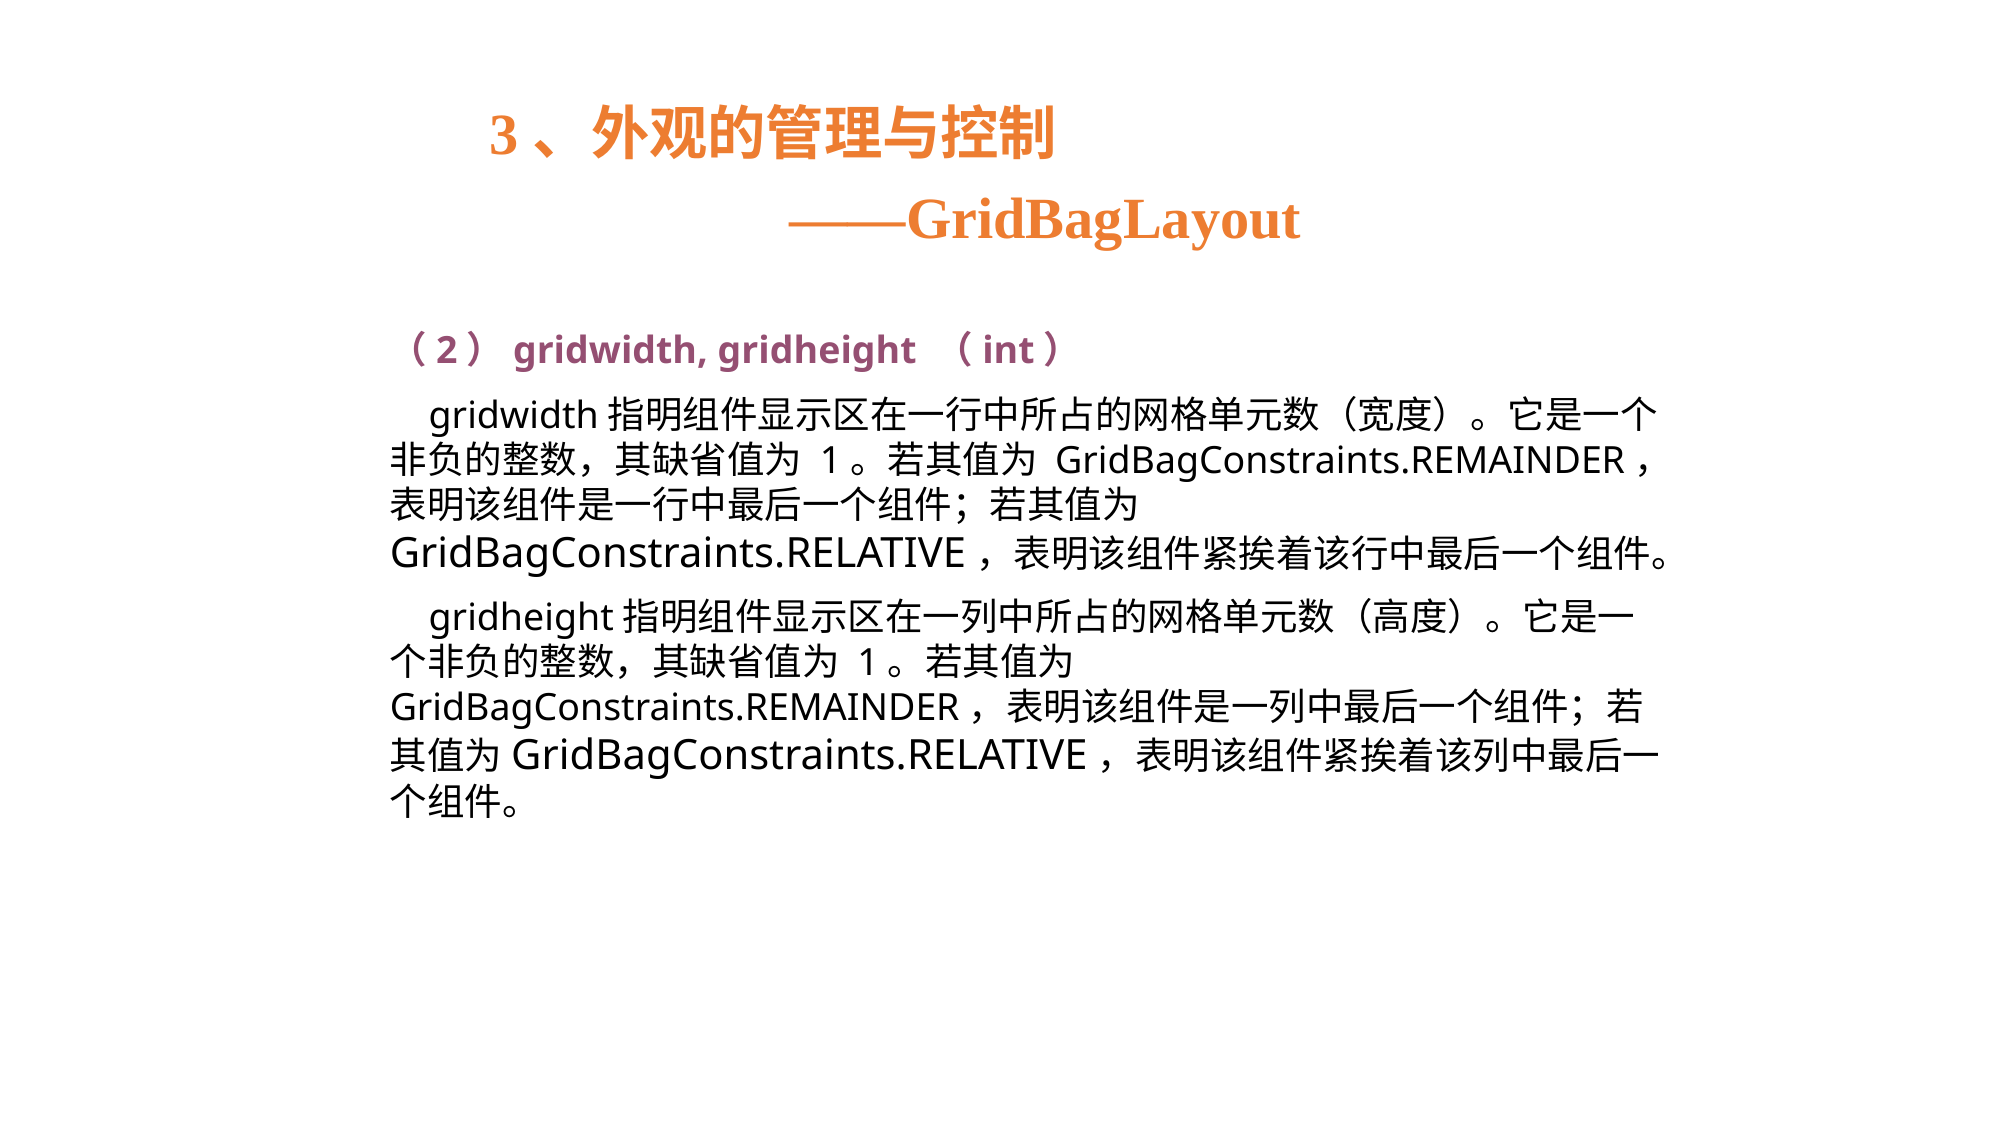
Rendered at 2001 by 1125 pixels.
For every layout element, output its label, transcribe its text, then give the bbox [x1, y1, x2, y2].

text_box （2）gridwidth, gridheight （int） gridwidth指明组件显示区在一行中所占的网格单元数（宽度）。它是一个非负的整数，其缺省值为 1。若其值为 GridBagConstraints.REMAINDER，表明该组件是一行中最后一个组件；若其值为GridBagConstraints.RELATIVE，表明该组件紧挨着该行中最后一个组件。 gridheight指明组件显示区在一列中所占的网格单元数（高度）。它是一个非负的整数，其缺省值为 1。若其值为 GridBagConstraints.REMAINDER，表明该组件是一列中最后一个组件；若其值为GridBagConstraints.RELATIVE，表明该组件紧挨着该列中最后一个组件。 [375, 318, 1688, 831]
text_box 3、外观的管理与控制 ——GridBagLayout [474, 74, 1388, 258]
